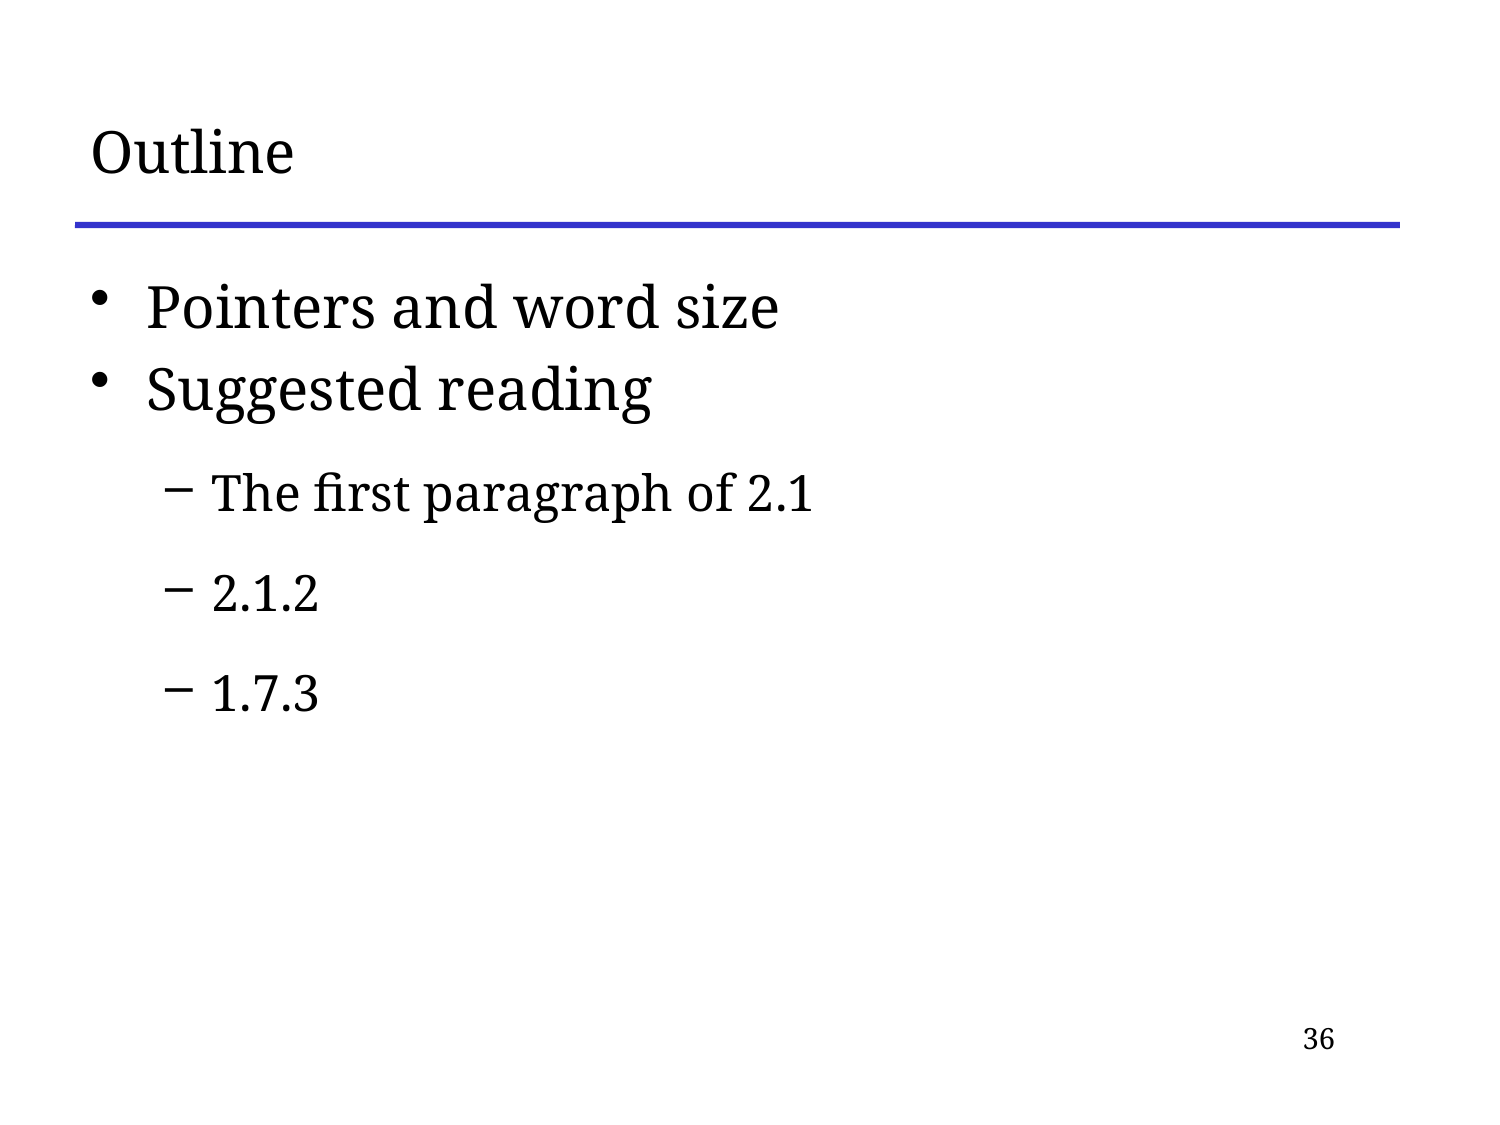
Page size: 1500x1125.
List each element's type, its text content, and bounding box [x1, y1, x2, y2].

list Pointers and word size Suggested reading The first paragraph of 2.1 2.1.2 1.7.3 [75, 262, 1438, 988]
title Outline [75, 75, 1400, 225]
slide_number 36 [1137, 1012, 1351, 1088]
